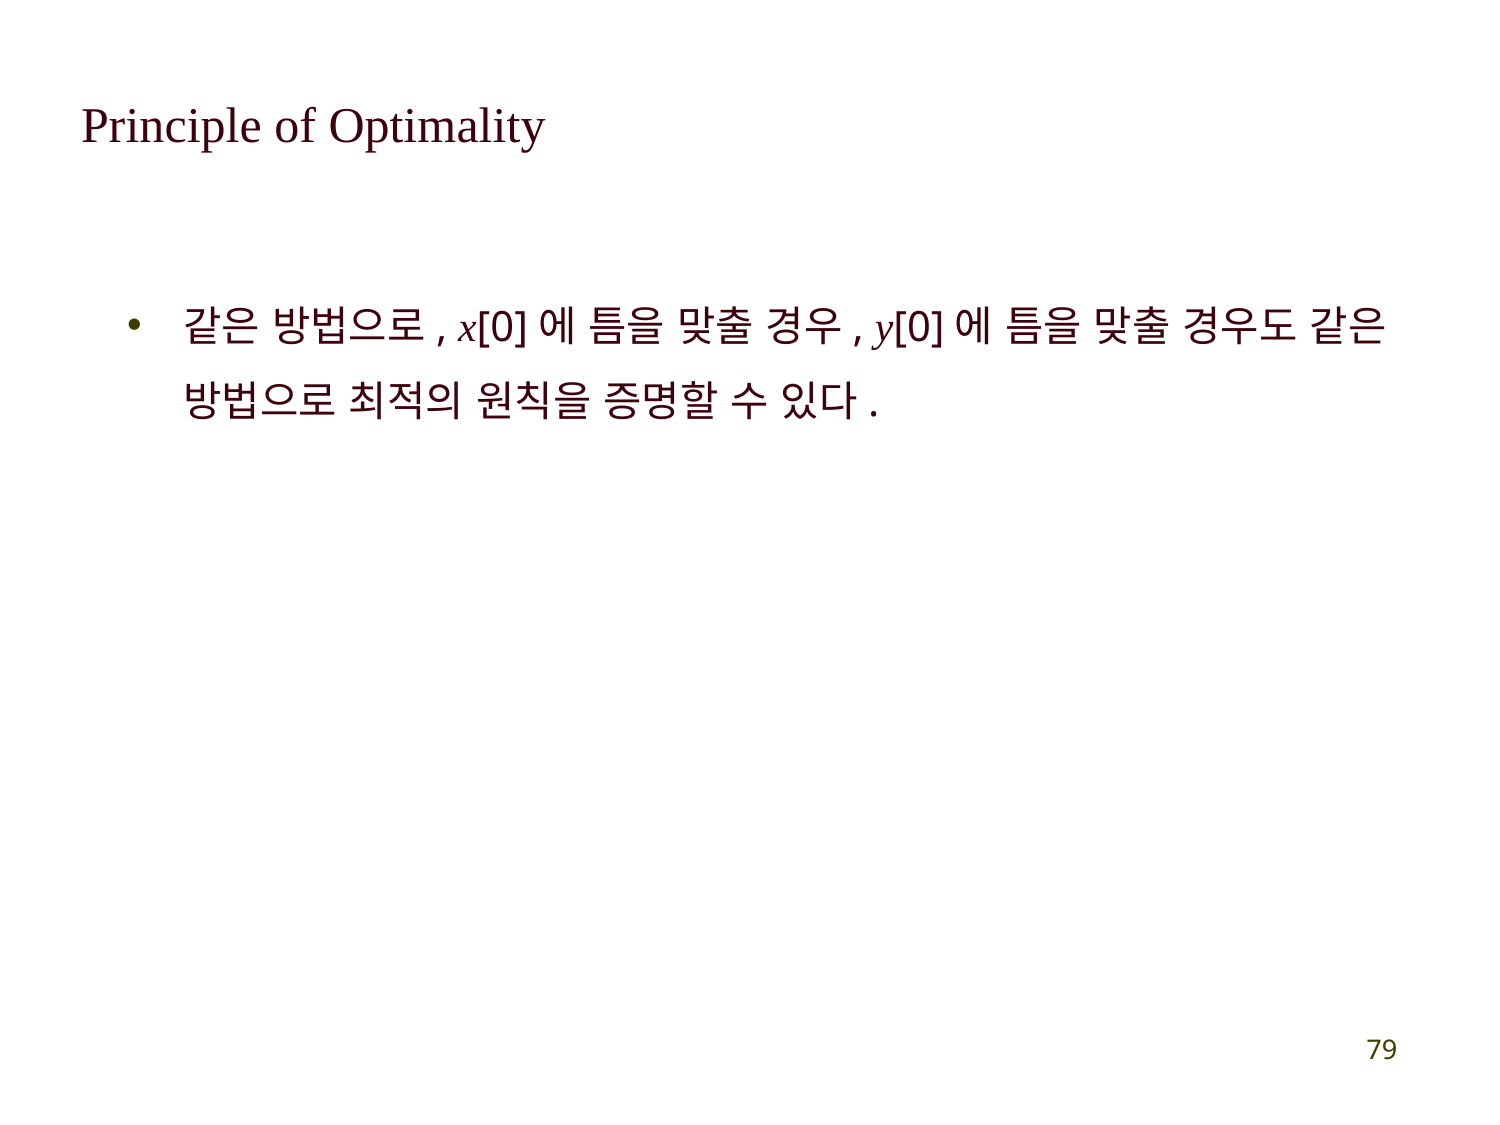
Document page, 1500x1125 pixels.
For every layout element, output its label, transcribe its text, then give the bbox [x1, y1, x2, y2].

text_box Principle of Optimality [66, 54, 562, 160]
slide_number 79 [1099, 1024, 1413, 1101]
text_box 같은 방법으로, x[0]에 틈을 맞출 경우, y[0]에 틈을 맞출 경우도 같은 방법으로 최적의 원칙을 증명할 수 있다. [112, 267, 1459, 432]
